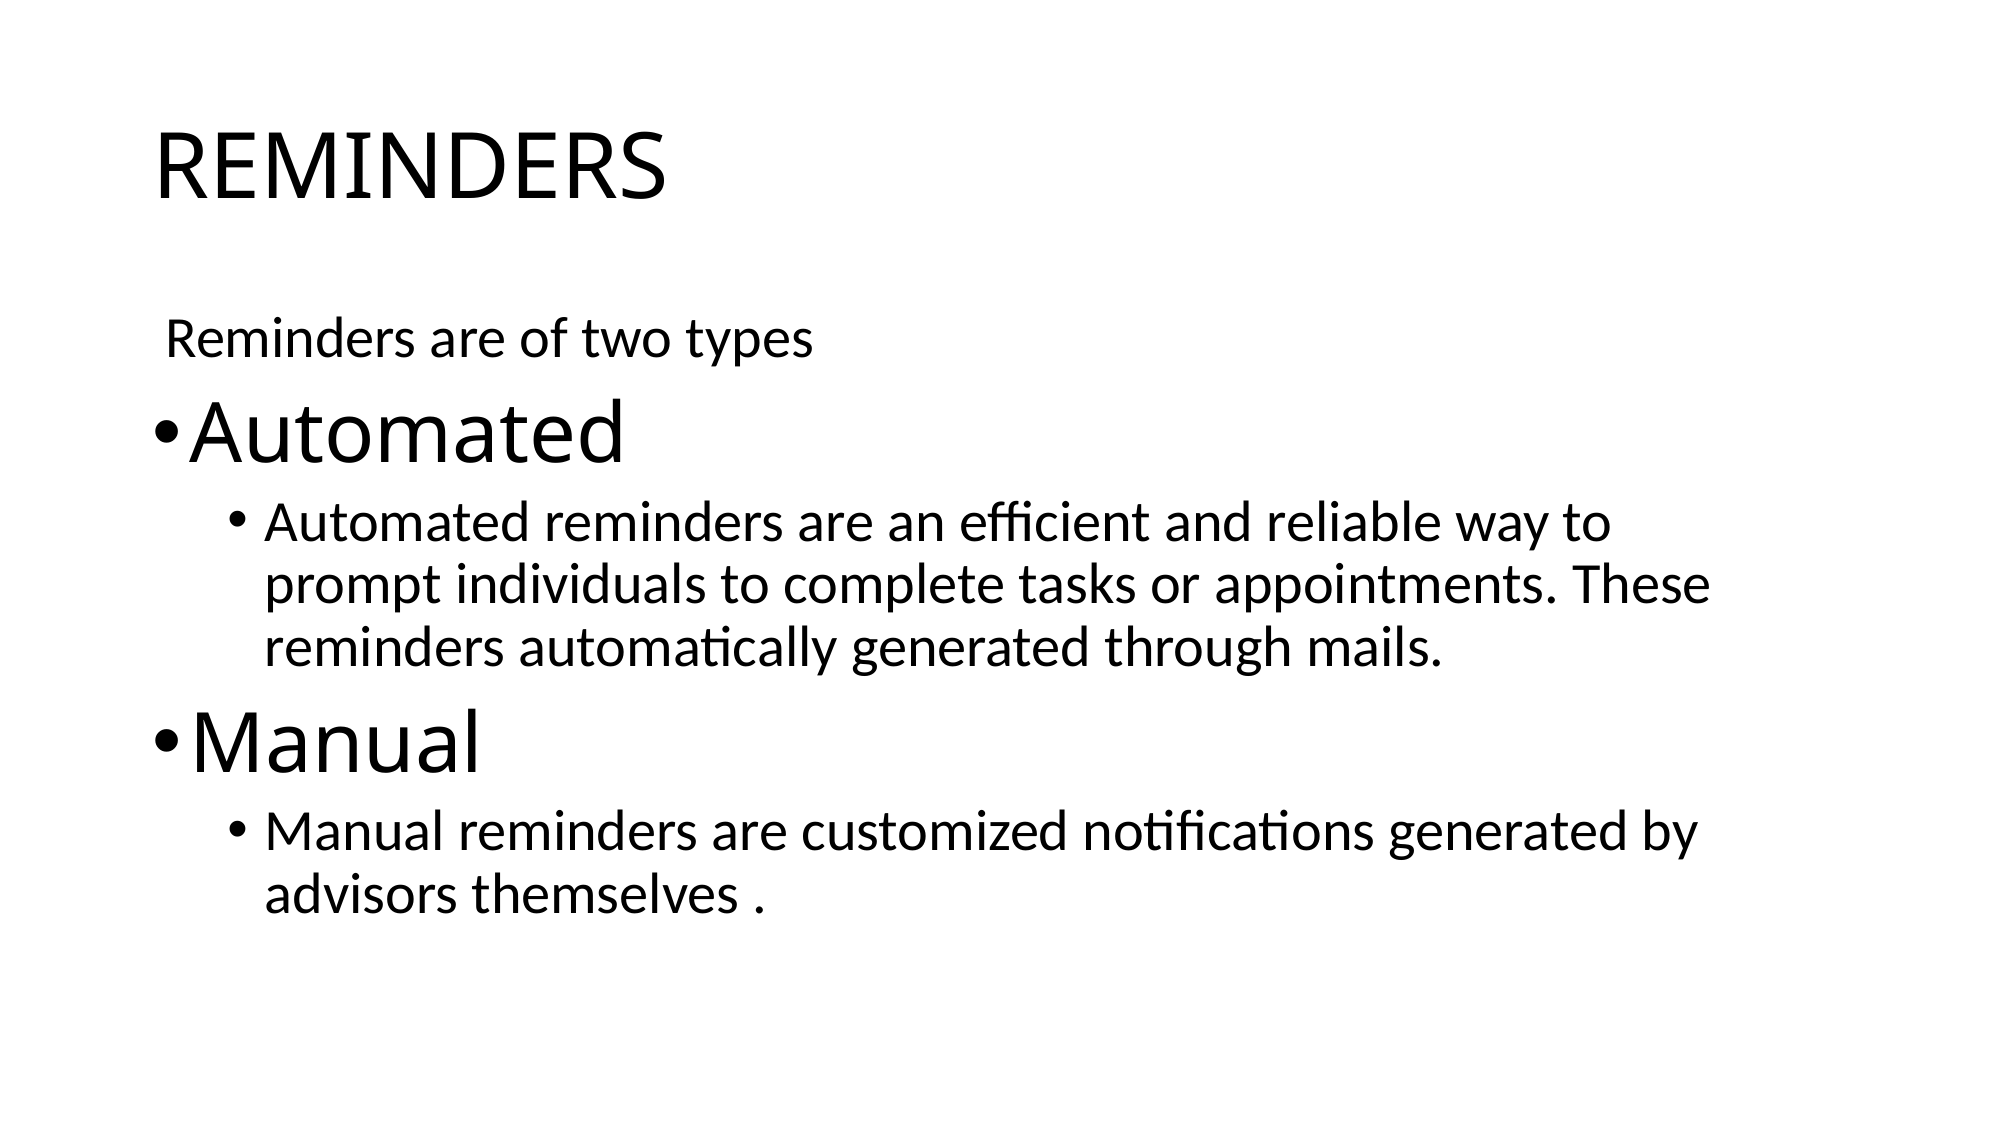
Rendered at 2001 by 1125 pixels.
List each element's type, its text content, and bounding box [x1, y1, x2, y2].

list Reminders are of two types Automated Automated reminders are an efficient and reliable way to prompt individuals to complete tasks or appointments. These reminders automatically generated through mails. Manual Manual reminders are customized notifications generated by advisors themselves . [137, 299, 1863, 1014]
title REMINDERS [137, 59, 1863, 278]
